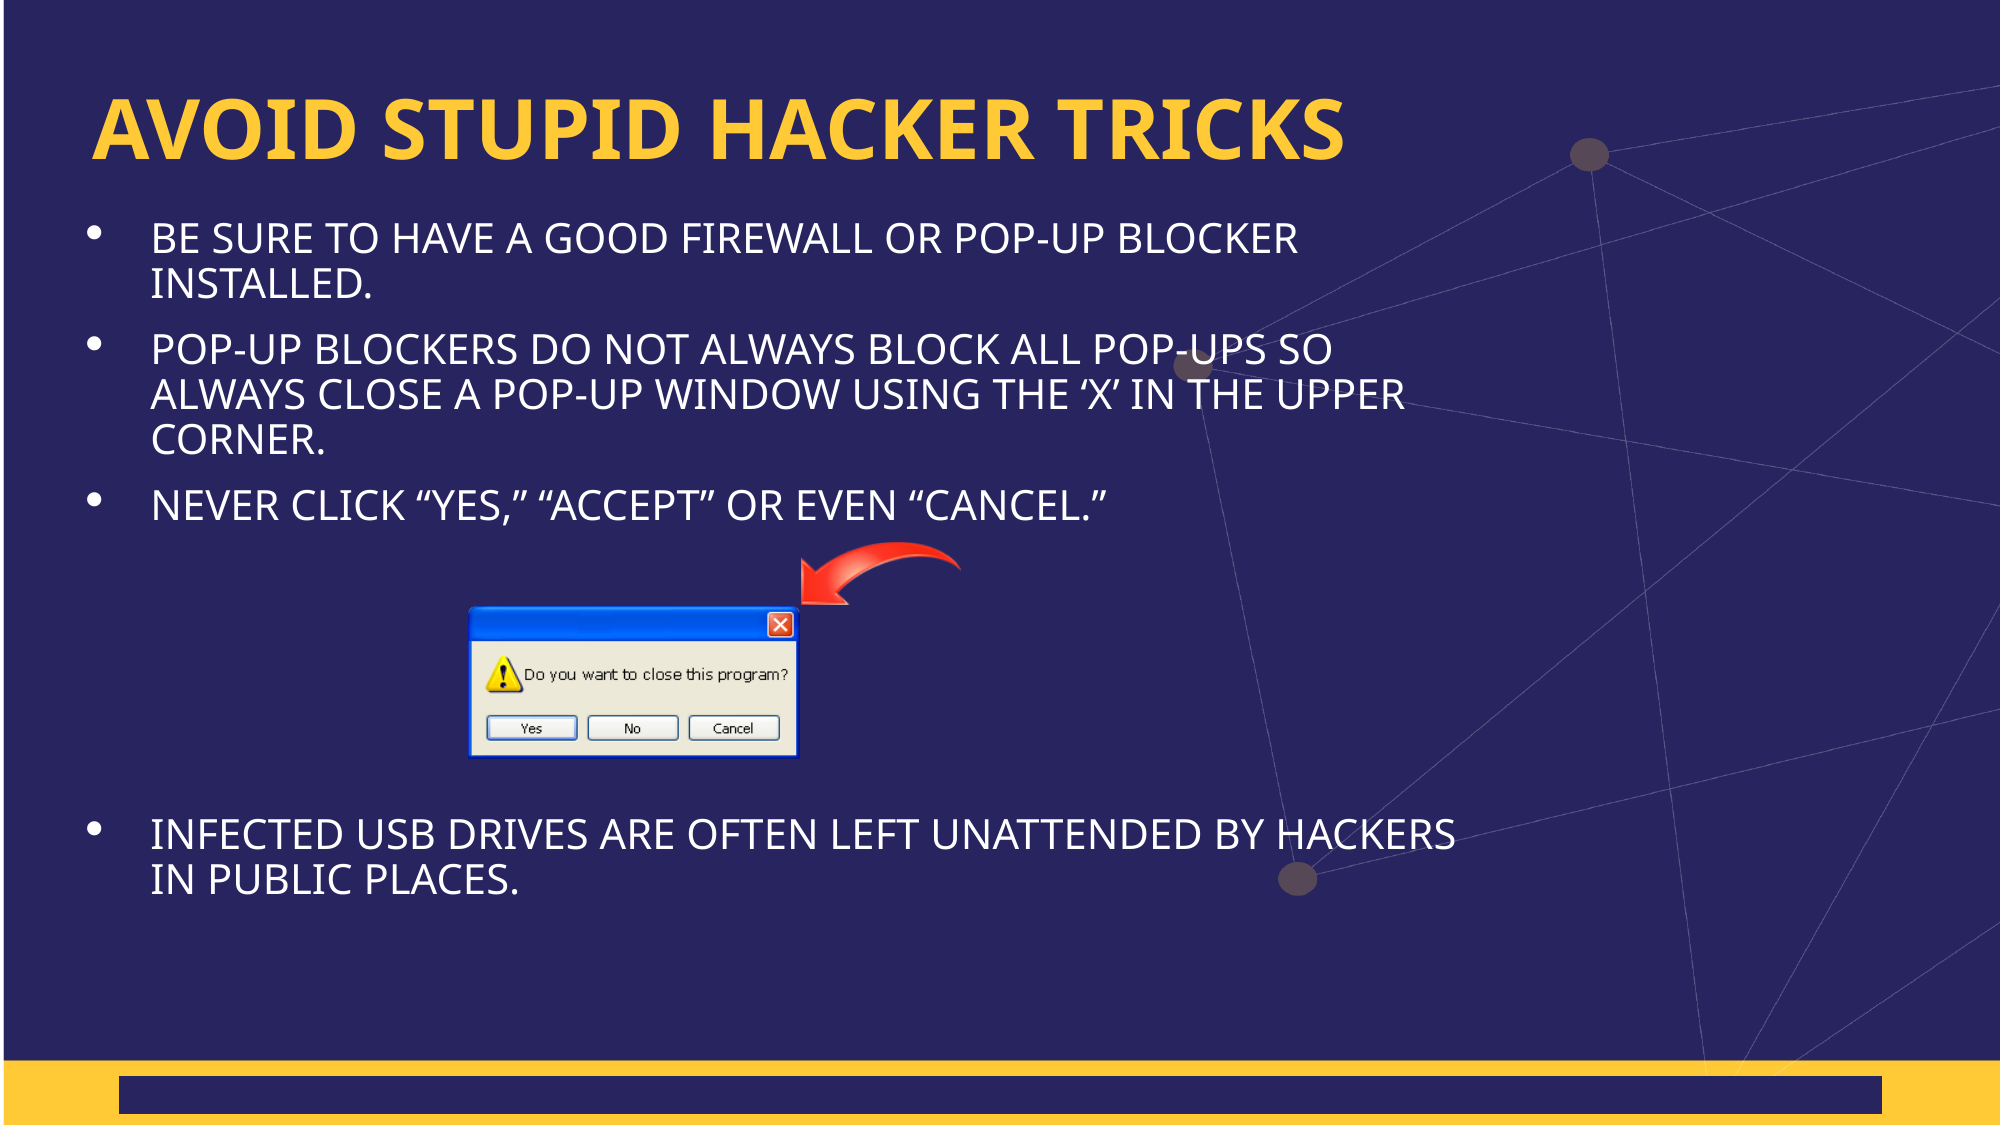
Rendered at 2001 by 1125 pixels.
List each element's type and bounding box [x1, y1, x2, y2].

picture [0, 0, 2000, 1125]
text_box [468, 542, 961, 759]
